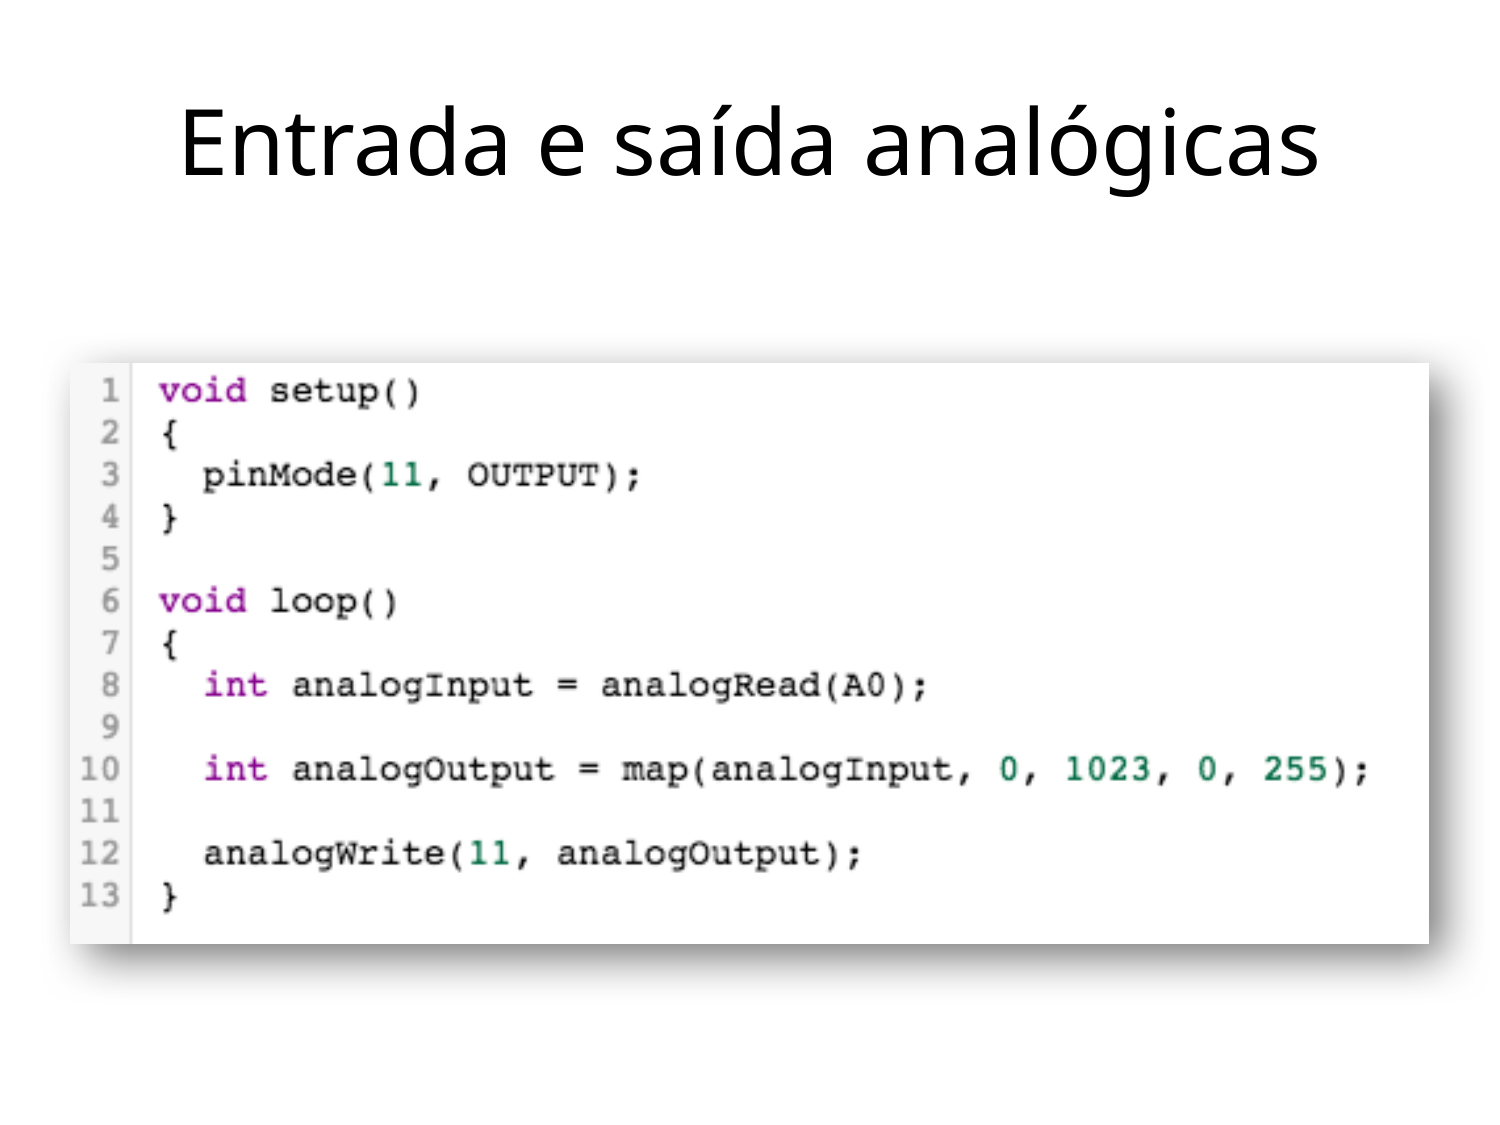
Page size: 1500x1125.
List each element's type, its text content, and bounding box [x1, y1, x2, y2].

title Entrada e saída analógicas [75, 45, 1425, 233]
picture [70, 362, 1430, 944]
